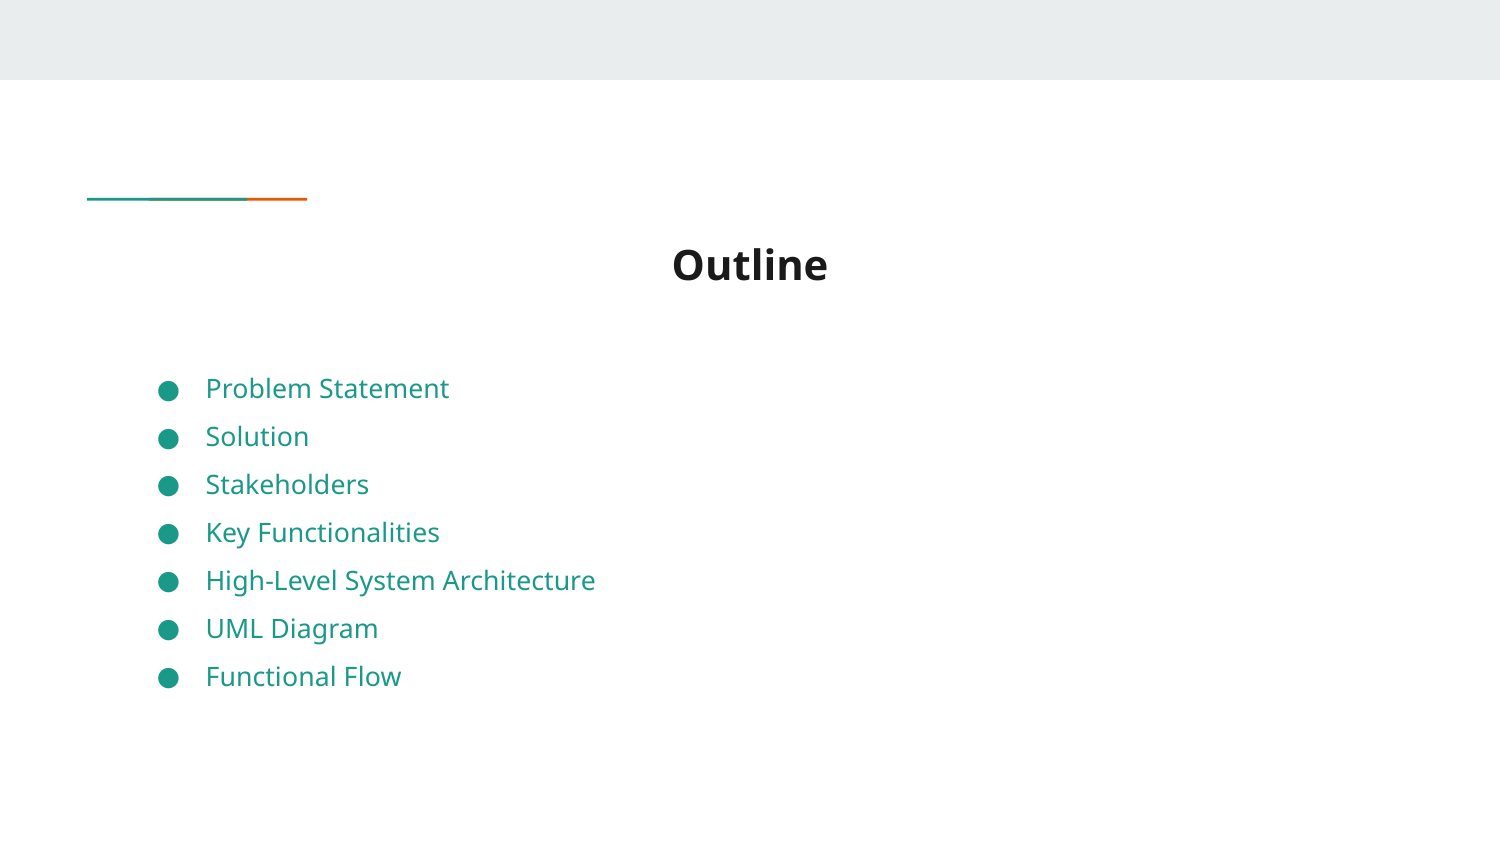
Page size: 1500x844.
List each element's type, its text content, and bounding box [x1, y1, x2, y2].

title Outline [119, 216, 1381, 305]
list Problem Statement Solution Stakeholders Key Functionalities High-Level System Architecture UML Diagram Functional Flow [119, 341, 1381, 712]
